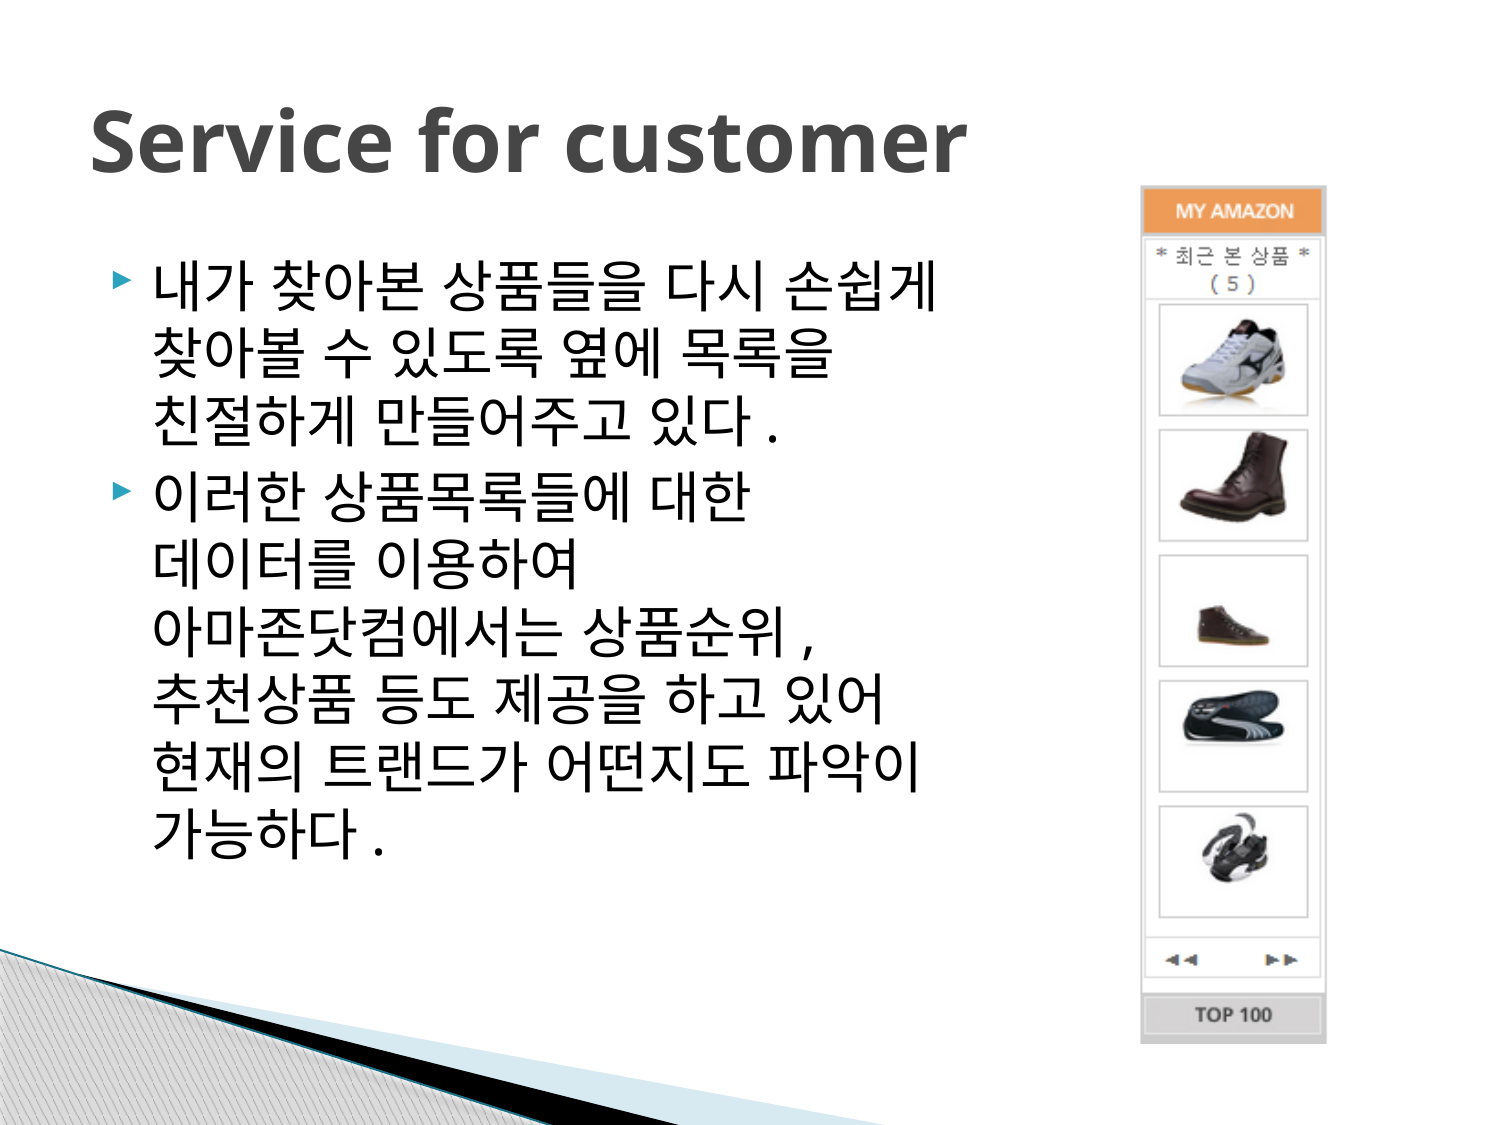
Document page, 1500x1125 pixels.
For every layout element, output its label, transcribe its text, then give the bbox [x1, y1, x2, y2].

picture [1139, 184, 1329, 1045]
list 내가 찾아본 상품들을 다시 손쉽게 찾아볼 수 있도록 옆에 목록을 친절하게 만들어주고 있다. 이러한 상품목록들에 대한 데이터를 이용하여 아마존닷컴에서는 상품순위, 추천상품 등도 제공을 하고 있어 현재의 트랜드가 어떤지도 파악이 가능하다. [76, 243, 963, 986]
title Service for customer [75, 45, 1425, 233]
